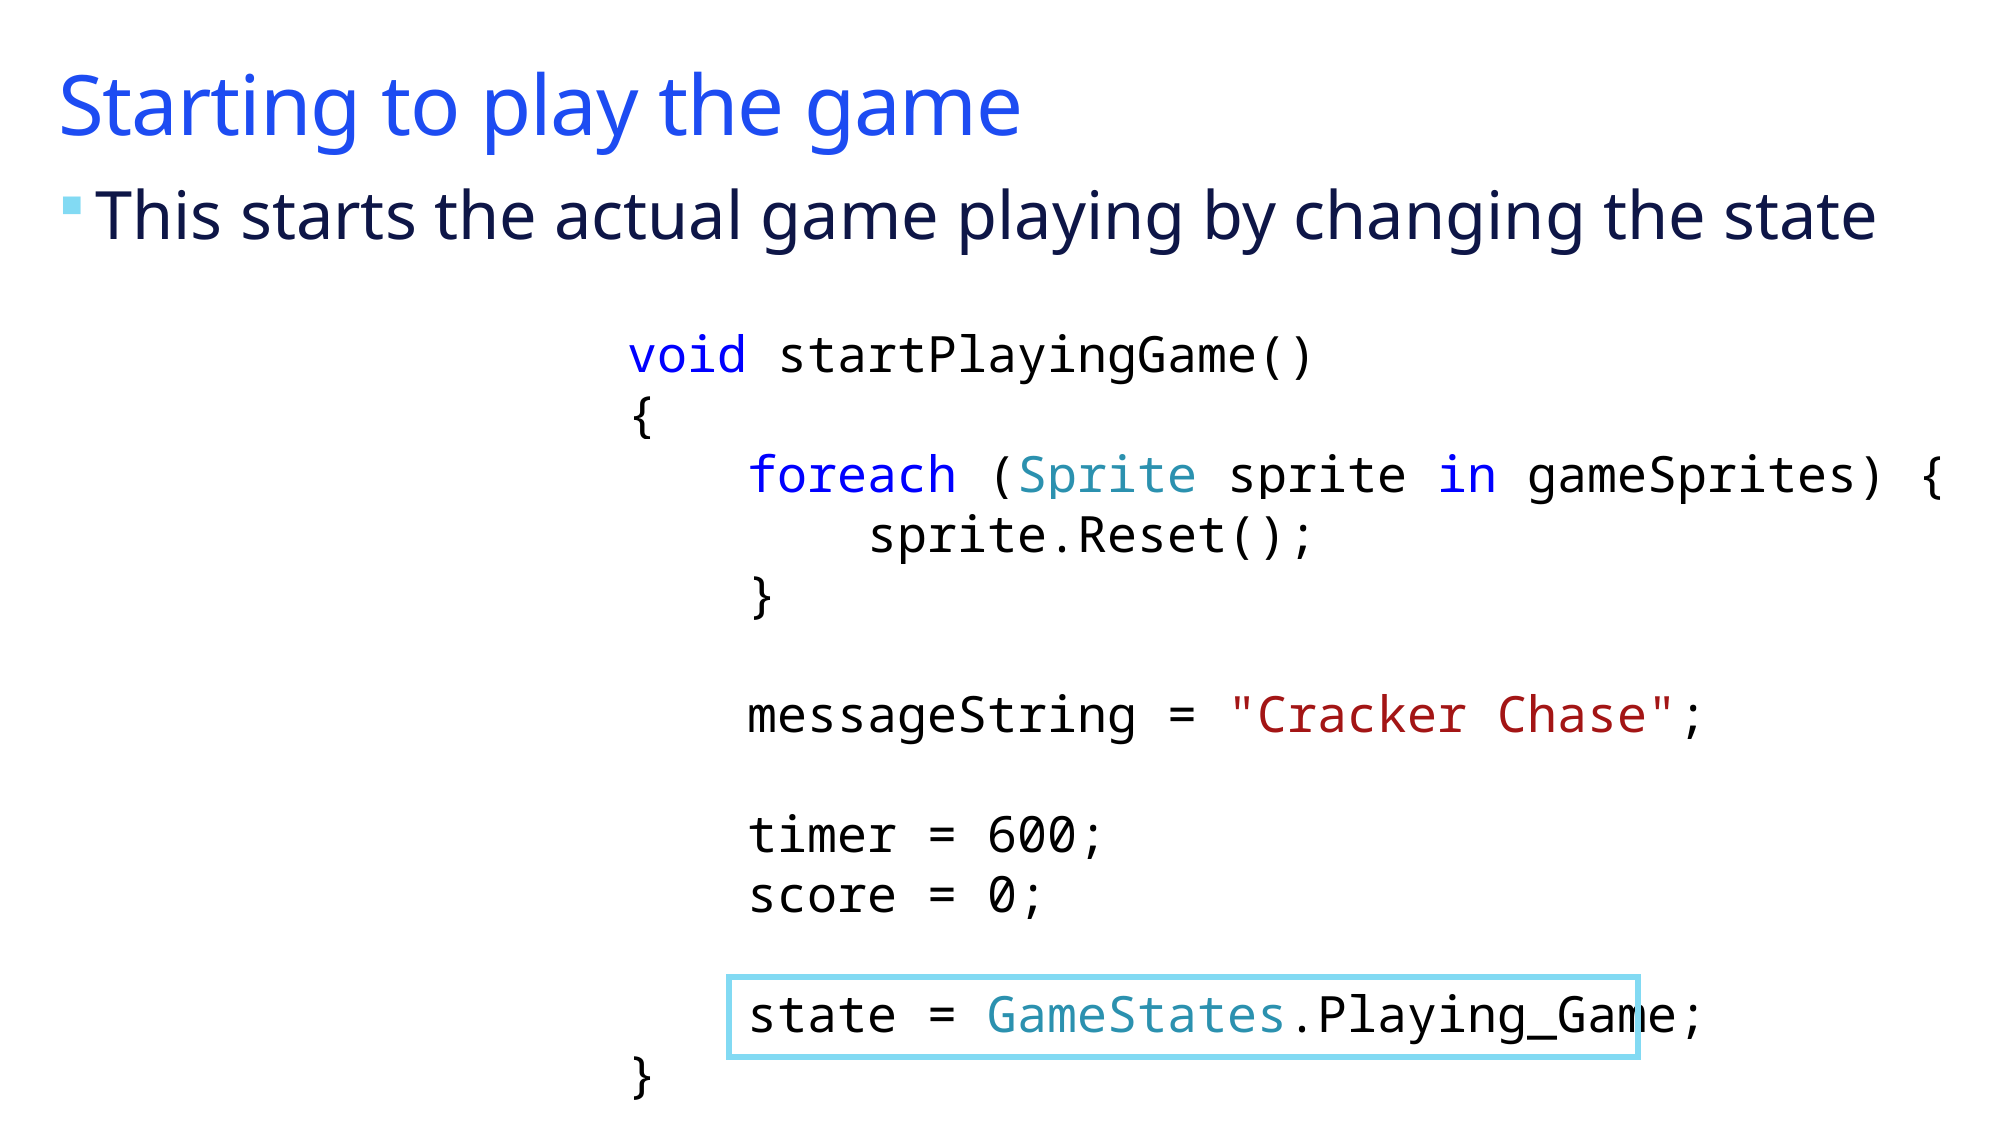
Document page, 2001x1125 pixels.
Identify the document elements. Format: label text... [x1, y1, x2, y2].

text_box [728, 976, 1639, 1058]
list This starts the actual game playing by changing the state [58, 181, 1931, 717]
title Starting to play the game [58, 0, 1665, 181]
text_box void startPlayingGame() { foreach (Sprite sprite in gameSprites) { sprite.Reset(); } messageString = "Cracker Chase"; timer = 600; score = 0; state = GameStates.Playing_Game; } [612, 314, 2000, 1110]
